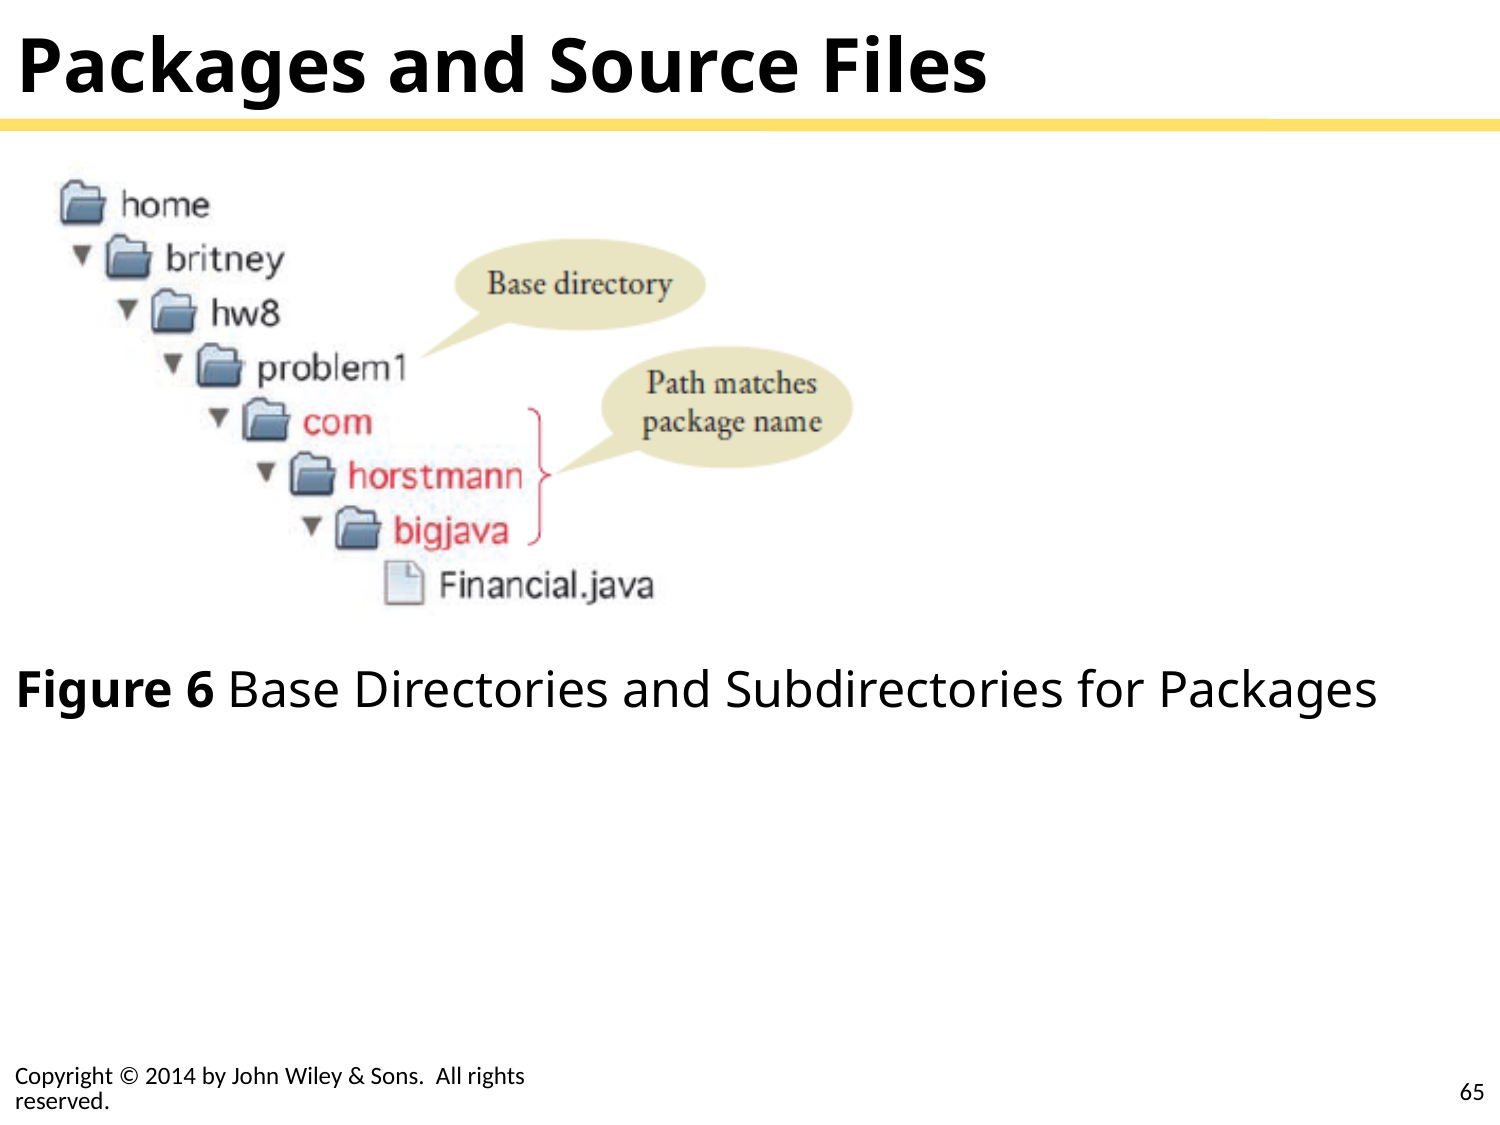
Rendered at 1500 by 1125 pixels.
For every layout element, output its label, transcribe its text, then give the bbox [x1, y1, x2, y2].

list Figure 6 Base Directories and Subdirectories for Packages [0, 649, 1499, 728]
picture [29, 157, 888, 650]
title Packages and Source Files [1, 0, 1500, 125]
